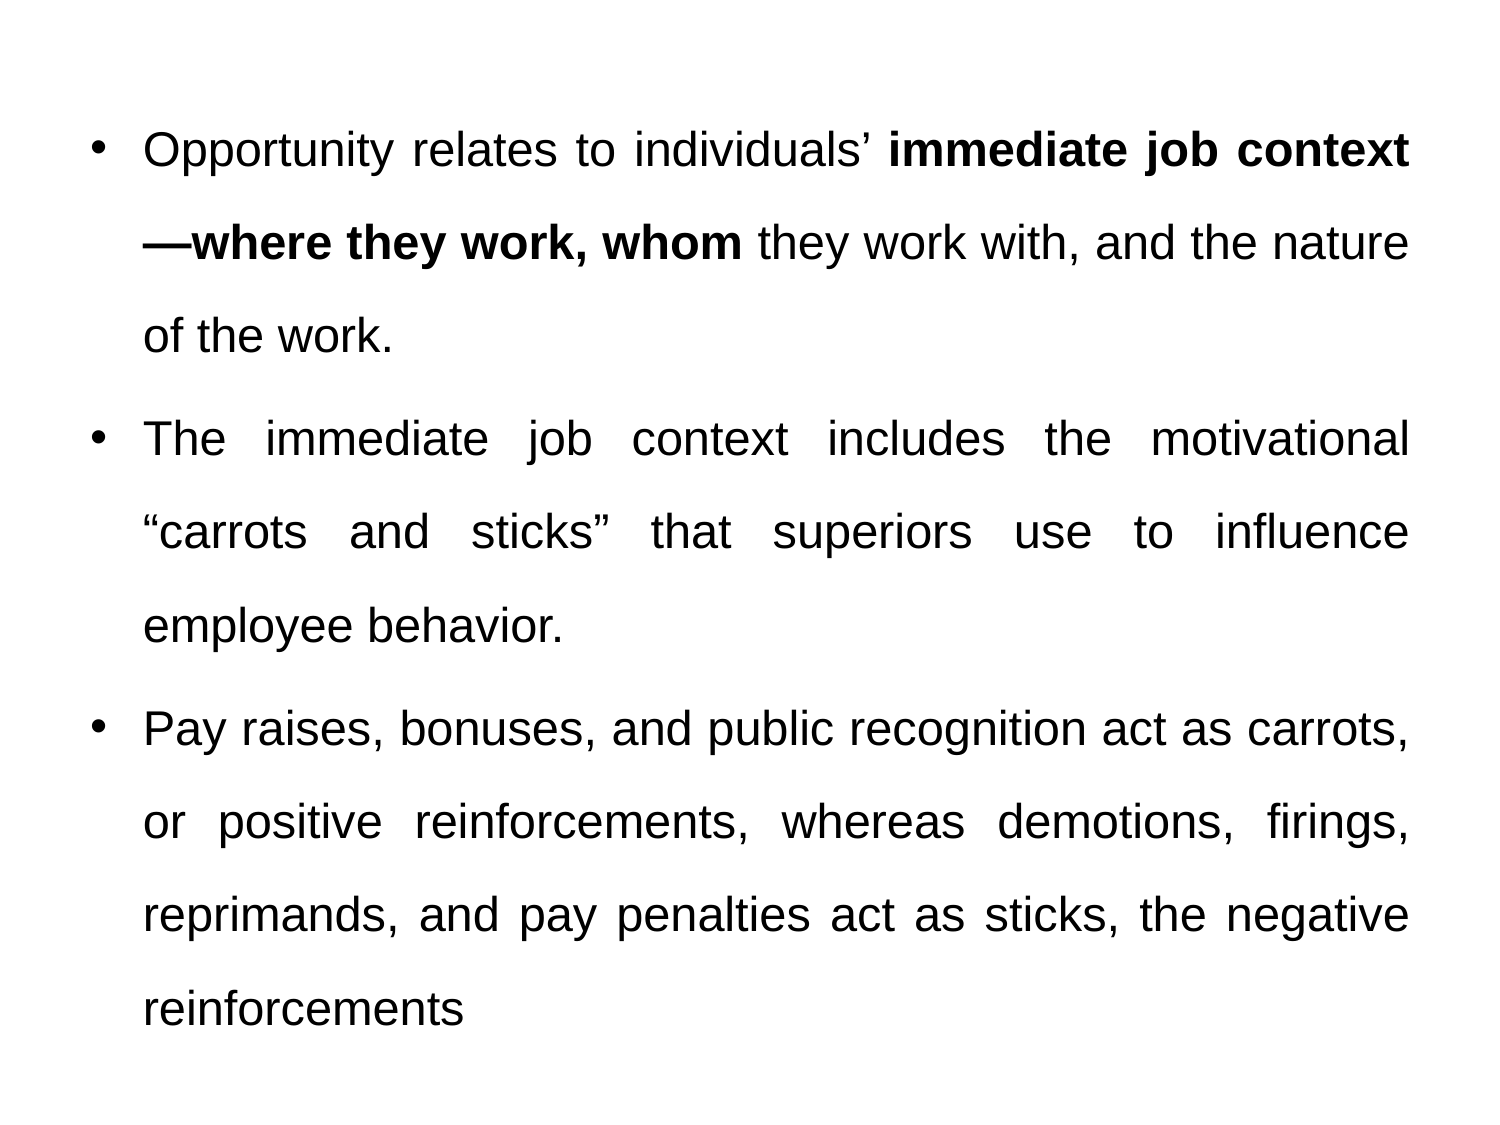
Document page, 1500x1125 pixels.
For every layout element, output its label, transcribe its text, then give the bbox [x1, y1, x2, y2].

list Opportunity relates to individuals’ immediate job context—where they work, whom they work with, and the nature of the work. The immediate job context includes the motivational “carrots and sticks” that superiors use to influence employee behavior. Pay raises, bonuses, and public recognition act as carrots, or positive reinforcements, whereas demotions, firings, reprimands, and pay penalties act as sticks, the negative reinforcements [75, 75, 1425, 1050]
